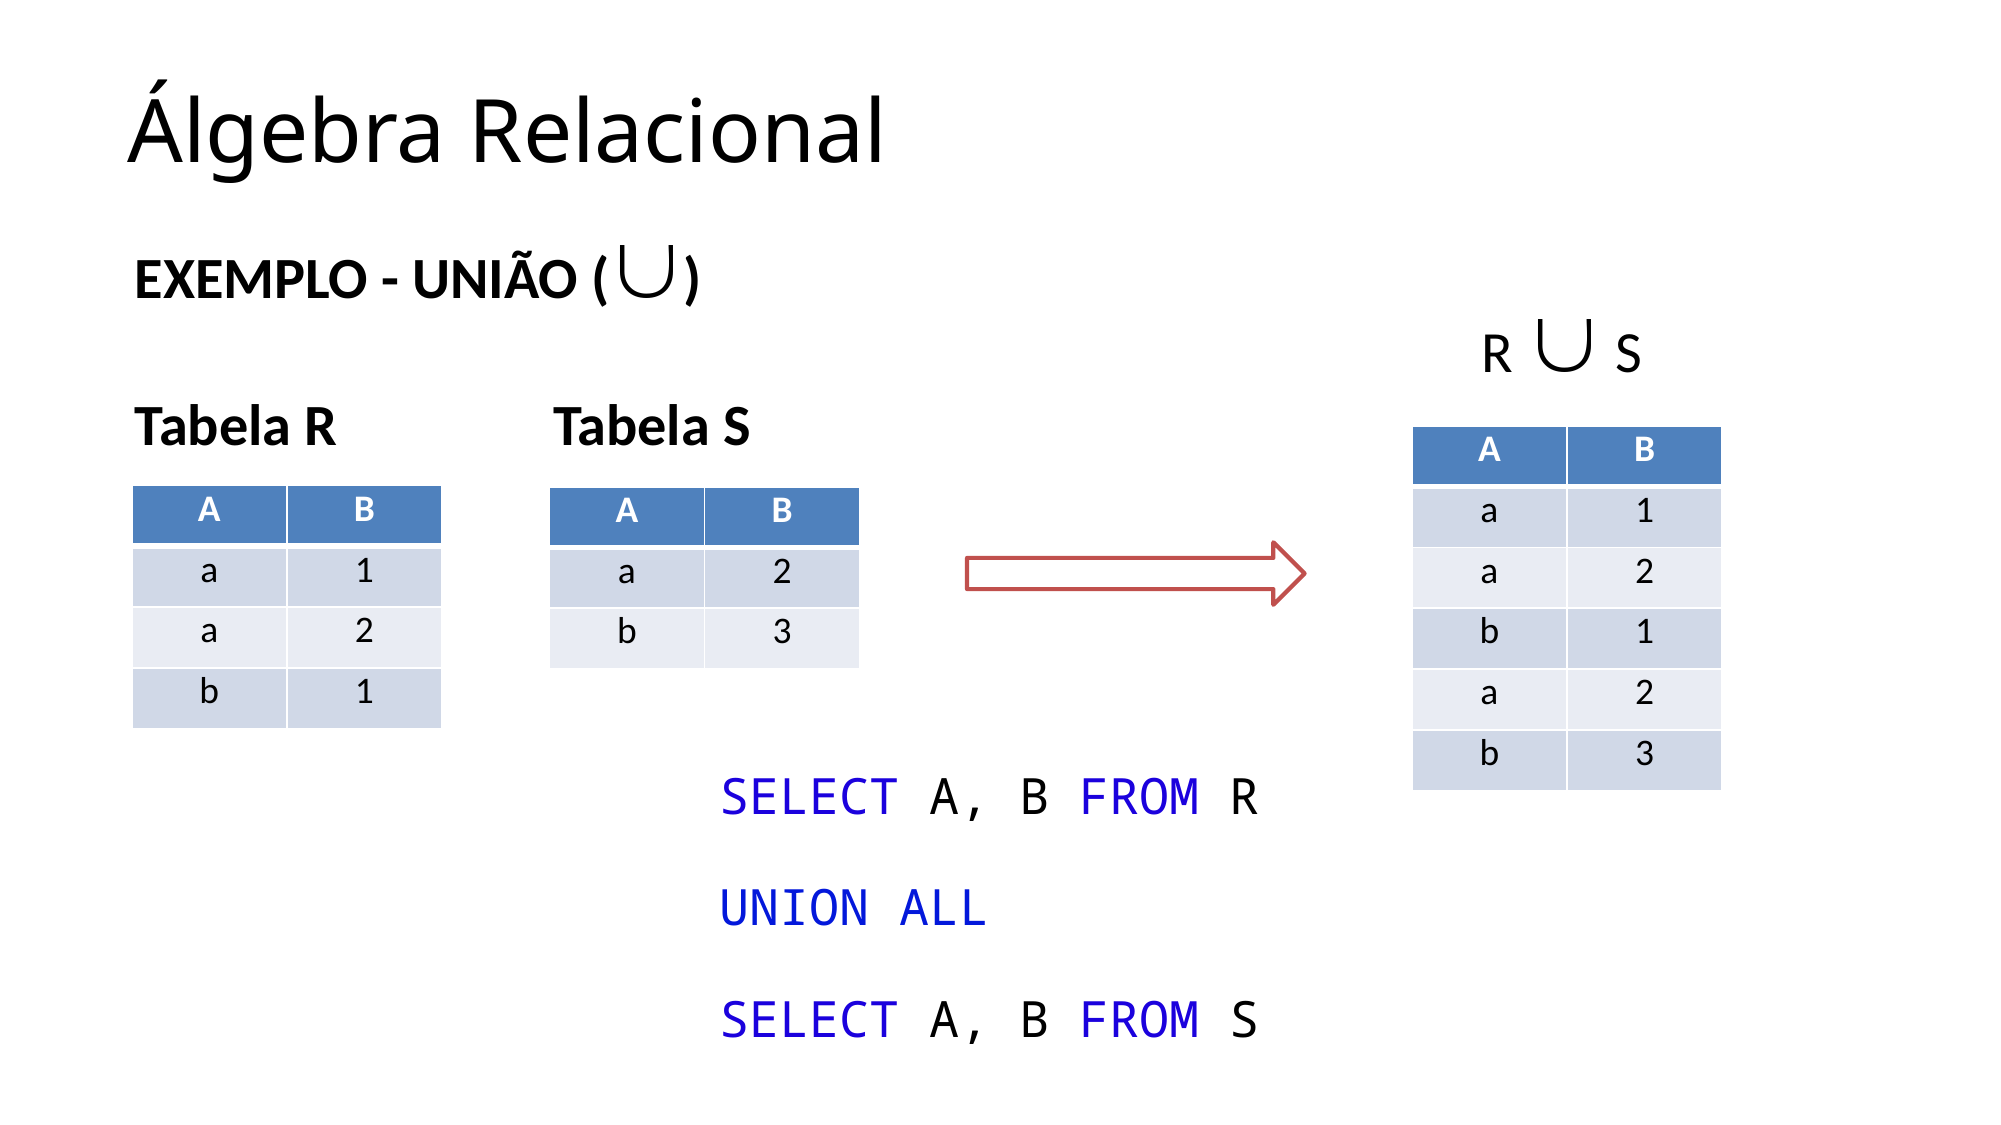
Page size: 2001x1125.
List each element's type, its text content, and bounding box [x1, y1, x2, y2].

table_cell b [550, 609, 704, 668]
table_cell 3 [1568, 731, 1721, 790]
table_cell a [550, 550, 704, 607]
table_cell 2 [1568, 548, 1721, 607]
table_cell b [1413, 609, 1566, 668]
text_box SELECT A, B FROM R UNION ALL SELECT A, B FROM S [704, 762, 1278, 1056]
text_box R  S [1467, 283, 1668, 401]
table_cell a [1413, 670, 1566, 729]
table_cell a [1413, 489, 1566, 547]
text_box [964, 540, 1307, 607]
table_cell b [133, 669, 286, 728]
table_header A [1413, 427, 1566, 484]
table_cell a [133, 608, 286, 667]
table_header A [133, 486, 286, 543]
table_header B [288, 486, 441, 543]
text_box EXEMPLO - UNIÃO () Tabela R Tabela S [120, 199, 1075, 465]
text_box Álgebra Relacional [124, 72, 1479, 180]
table_cell 1 [1568, 489, 1721, 547]
table_cell 1 [288, 669, 441, 728]
table_cell 2 [705, 550, 859, 607]
table_header B [705, 488, 859, 545]
table_cell 1 [288, 549, 441, 606]
table_cell 3 [705, 609, 859, 668]
table_cell 2 [1568, 670, 1721, 729]
table_header B [1568, 427, 1721, 484]
table_cell a [133, 549, 286, 606]
table_cell 1 [1568, 609, 1721, 668]
table_cell a [1413, 548, 1566, 607]
table_cell b [1413, 731, 1566, 790]
table_header A [550, 488, 704, 545]
table_cell 2 [288, 608, 441, 667]
